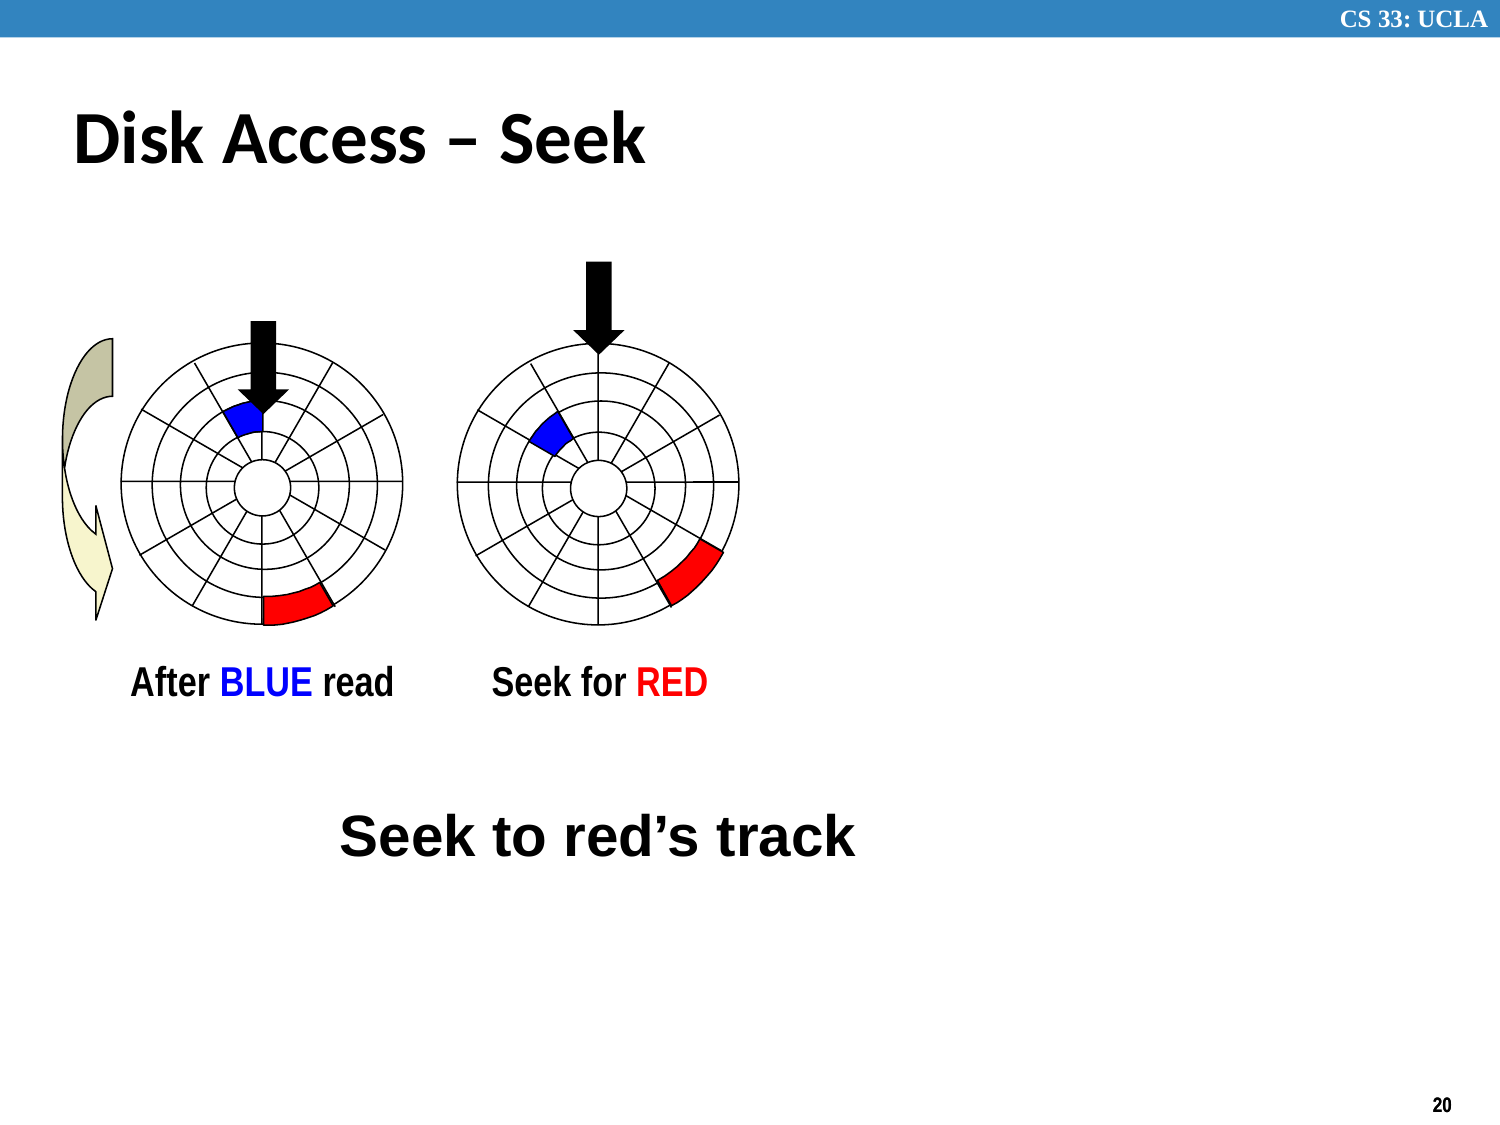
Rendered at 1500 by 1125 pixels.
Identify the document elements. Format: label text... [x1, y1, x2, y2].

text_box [120, 321, 405, 627]
text_box After BLUE read [87, 647, 438, 713]
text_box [456, 262, 741, 627]
text_box Seek to red’s track [324, 737, 1213, 875]
text_box Seek for RED [449, 647, 750, 713]
title Disk Access – Seek [58, 71, 1305, 197]
text_box [62, 338, 113, 621]
